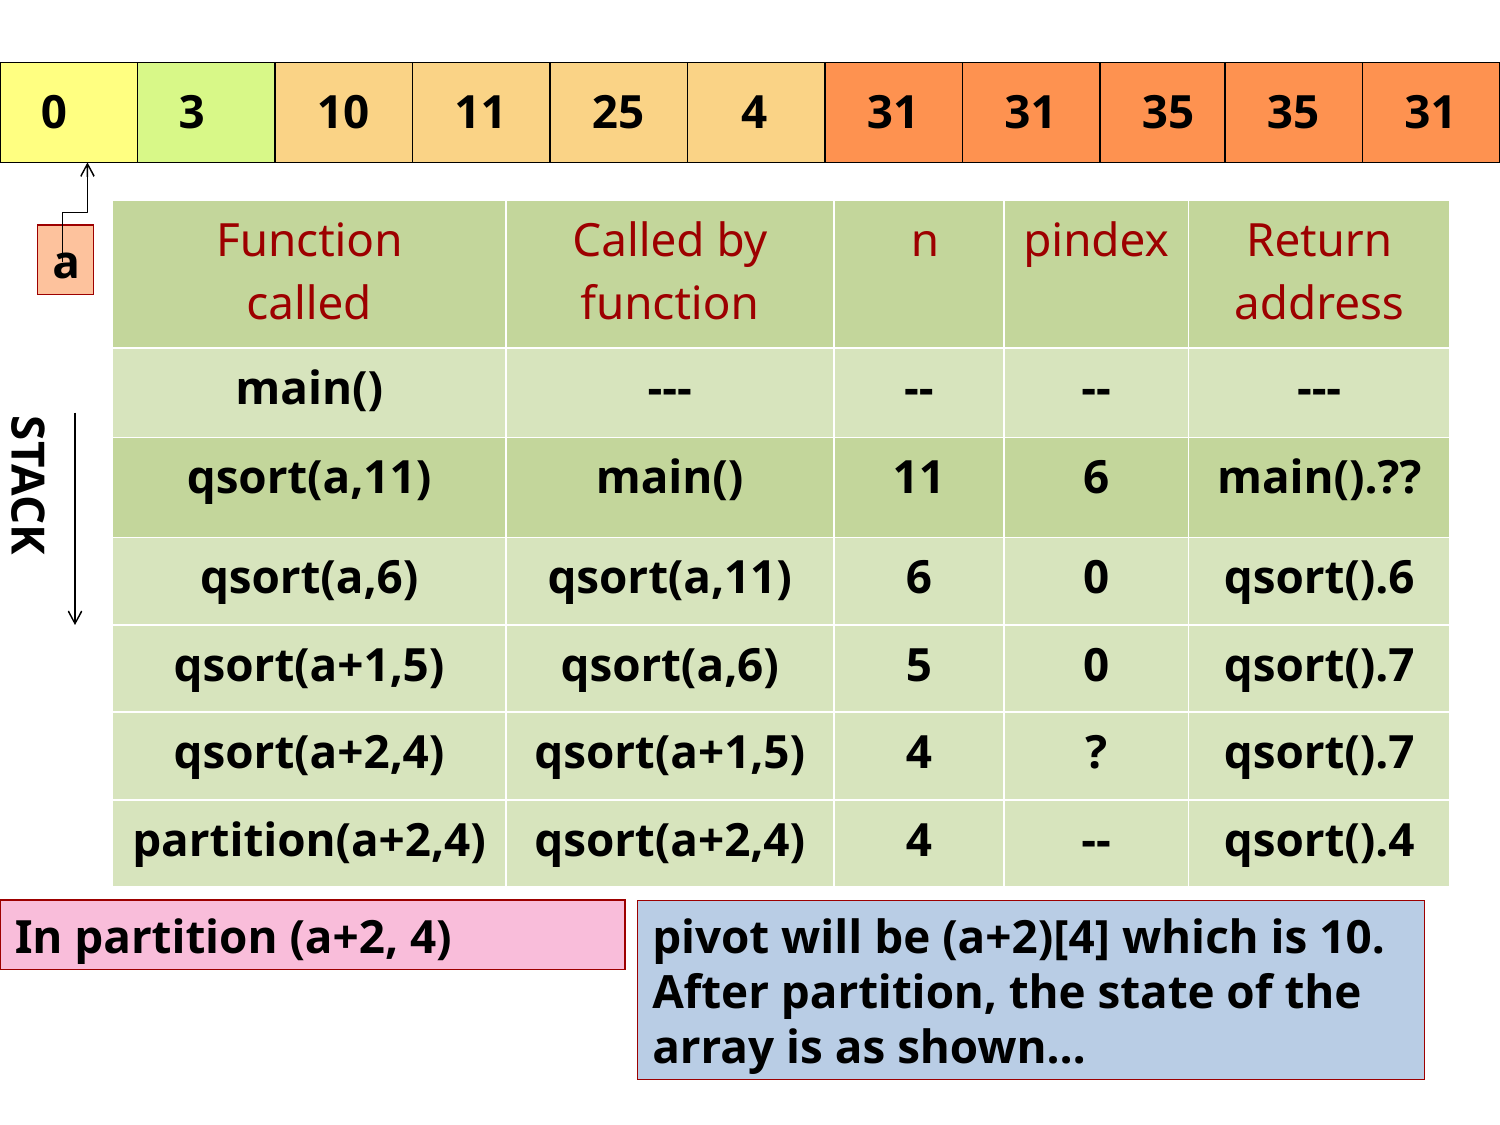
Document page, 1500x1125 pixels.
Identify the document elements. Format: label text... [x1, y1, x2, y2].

table_cell qsort().7 [1189, 713, 1449, 799]
table_header n [835, 201, 1003, 347]
text_box a [37, 234, 94, 295]
table_cell qsort(a+2,4) [507, 801, 833, 886]
text_box 35 [1127, 75, 1210, 145]
table_cell 6 [835, 538, 1003, 624]
text_box [0, 62, 135, 163]
text_box 31 [989, 75, 1072, 145]
table_cell --- [1189, 349, 1449, 437]
table_cell partition(a+2,4) [113, 801, 505, 886]
table_cell -- [1005, 349, 1188, 437]
text_box [1224, 62, 1362, 163]
text_box In partition (a+2, 4) [0, 900, 625, 970]
text_box 31 [852, 75, 935, 145]
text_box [24, 199, 126, 226]
table_cell qsort(a+1,5) [507, 713, 833, 799]
table_cell main() [507, 438, 833, 537]
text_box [137, 62, 826, 163]
table_header Function called [113, 201, 505, 347]
table_header Called by function [507, 201, 833, 347]
table_cell 0 [1005, 538, 1188, 624]
text_box 0 [26, 75, 83, 145]
table_cell qsort().6 [1189, 538, 1449, 624]
table_cell 5 [835, 626, 1003, 711]
table_cell qsort(a+1,5) [113, 626, 505, 711]
table_cell 0 [1005, 626, 1188, 711]
table_cell main() [113, 349, 505, 437]
table_cell 11 [835, 438, 1003, 537]
text_box [1362, 62, 1500, 163]
table_cell qsort().7 [1189, 626, 1449, 711]
table_cell qsort(a,11) [507, 538, 833, 624]
table_cell --- [507, 349, 833, 437]
table_cell qsort(a,6) [113, 538, 505, 624]
text_box [962, 62, 1099, 163]
table_cell 4 [835, 713, 1003, 799]
table_cell qsort(a,11) [113, 438, 505, 537]
table_cell 4 [835, 801, 1003, 886]
text_box [826, 62, 962, 163]
text_box STACK [0, 400, 65, 570]
table_cell qsort().4 [1189, 801, 1449, 886]
table_cell qsort(a,6) [507, 626, 833, 711]
text_box [1099, 62, 1224, 163]
text_box 31 [1389, 75, 1472, 145]
table_header Return address [1189, 201, 1449, 347]
table_cell ? [1005, 713, 1188, 799]
table_cell -- [835, 349, 1003, 437]
table_cell -- [1005, 801, 1188, 886]
table_cell qsort(a+2,4) [113, 713, 505, 799]
table_header pindex [1005, 201, 1188, 347]
table_cell 6 [1005, 438, 1188, 537]
text_box 35 [1252, 75, 1335, 145]
table_cell main().?? [1189, 438, 1449, 537]
text_box pivot will be (a+2)[4] which is 10. After partition, the state of the array is as shown… [637, 900, 1425, 1080]
